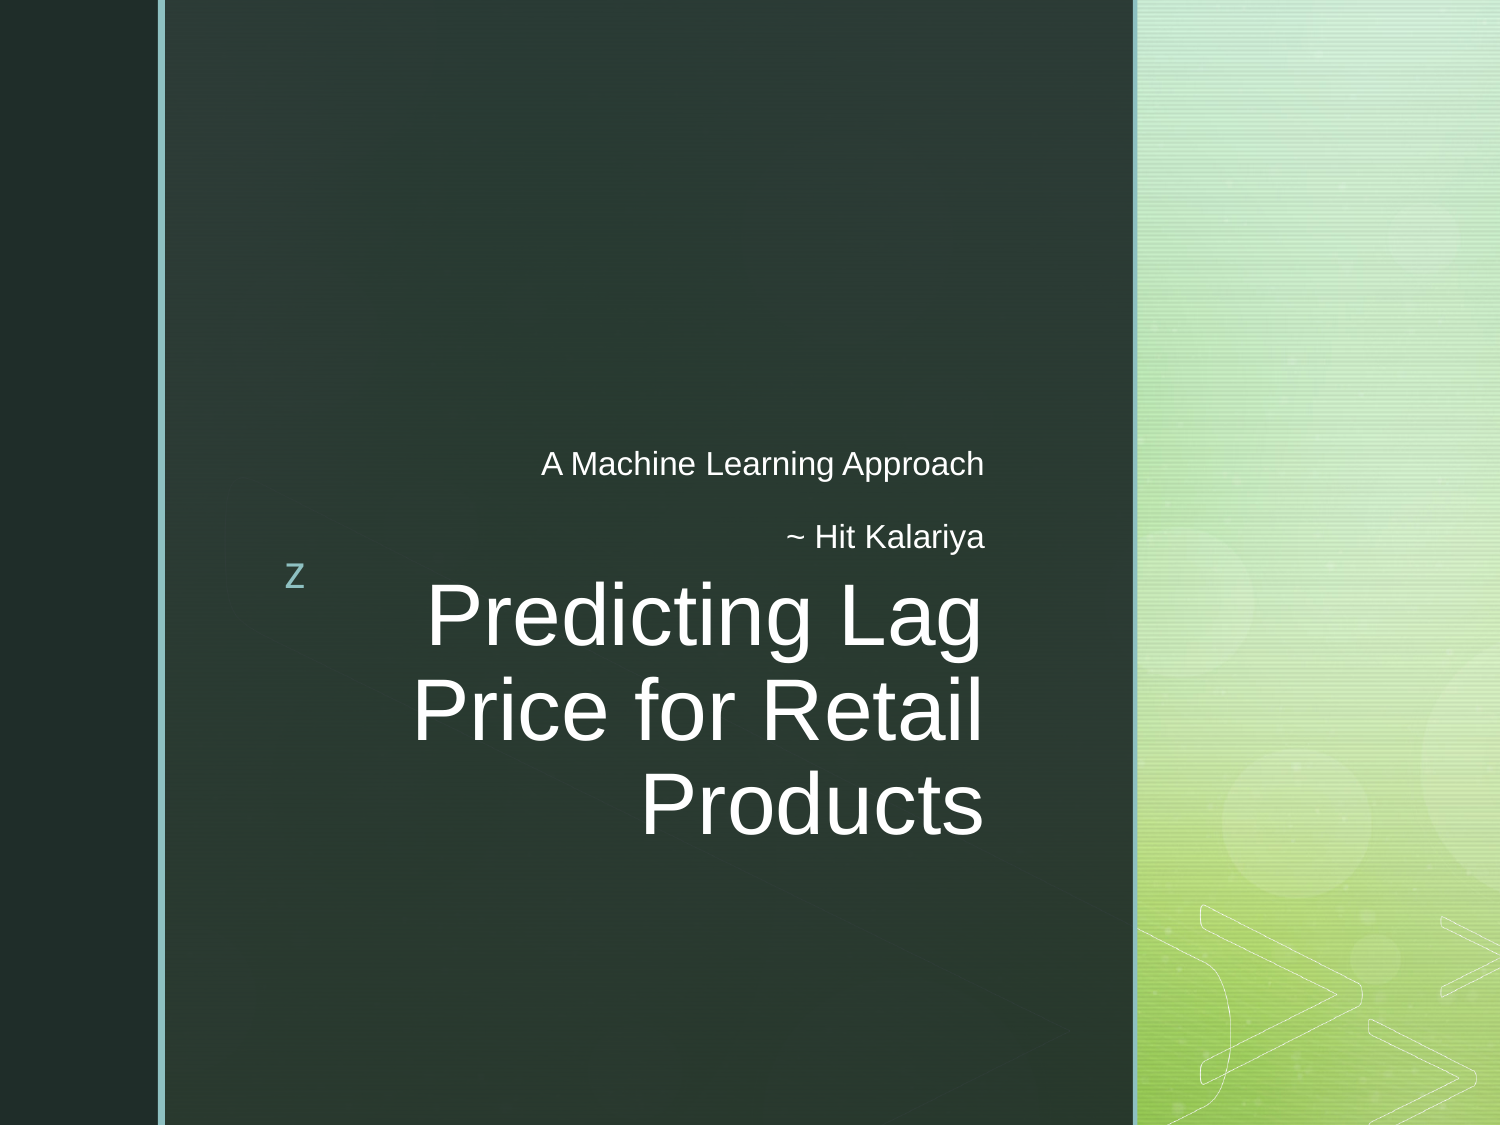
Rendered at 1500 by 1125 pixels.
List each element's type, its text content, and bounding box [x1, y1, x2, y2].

subtitle A Machine Learning Approach ~ Hit Kalariya [349, 372, 1001, 563]
title Predicting Lag Price for Retail Products [321, 562, 1001, 935]
picture [1138, 0, 1500, 1125]
